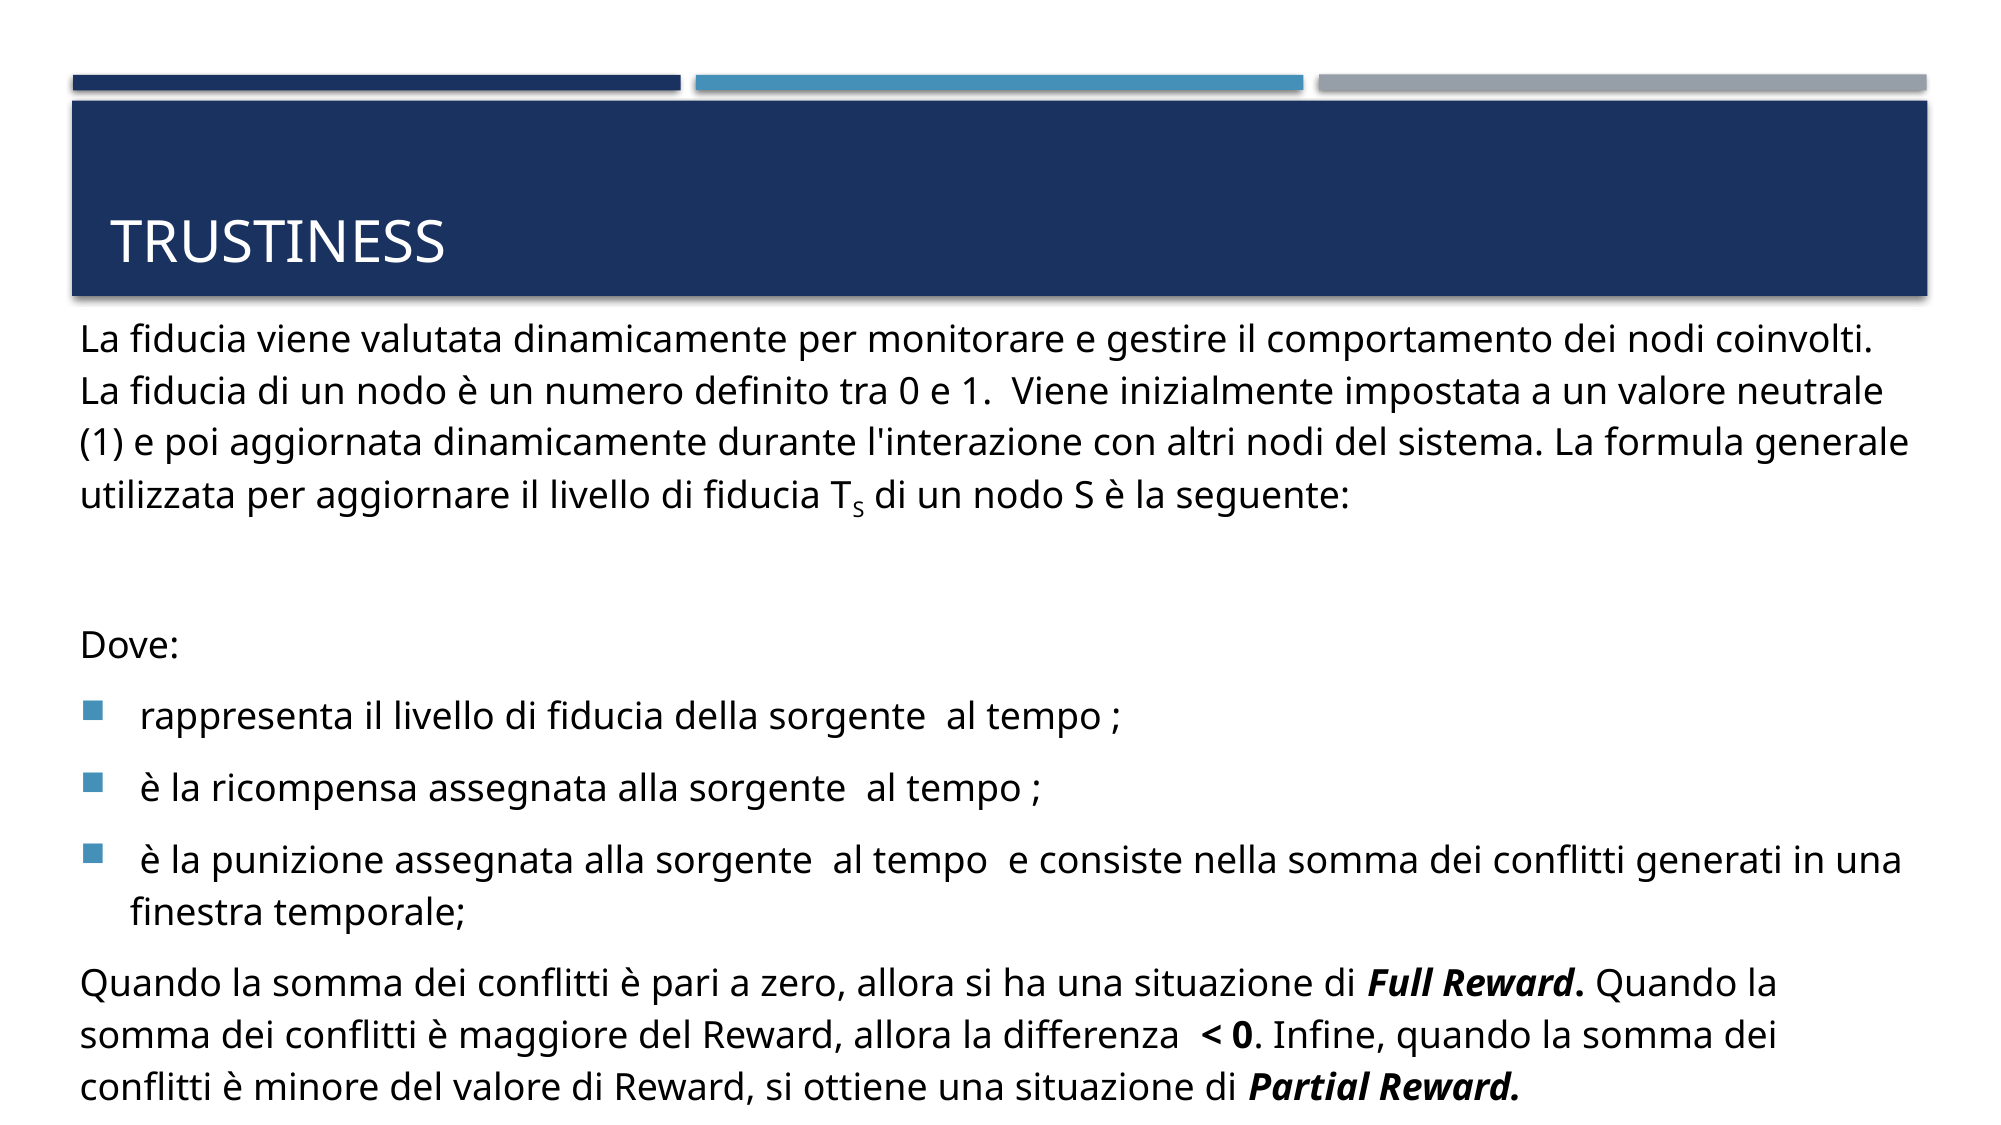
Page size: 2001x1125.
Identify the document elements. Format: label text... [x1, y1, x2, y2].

title TRUSTINESS [95, 115, 1905, 282]
